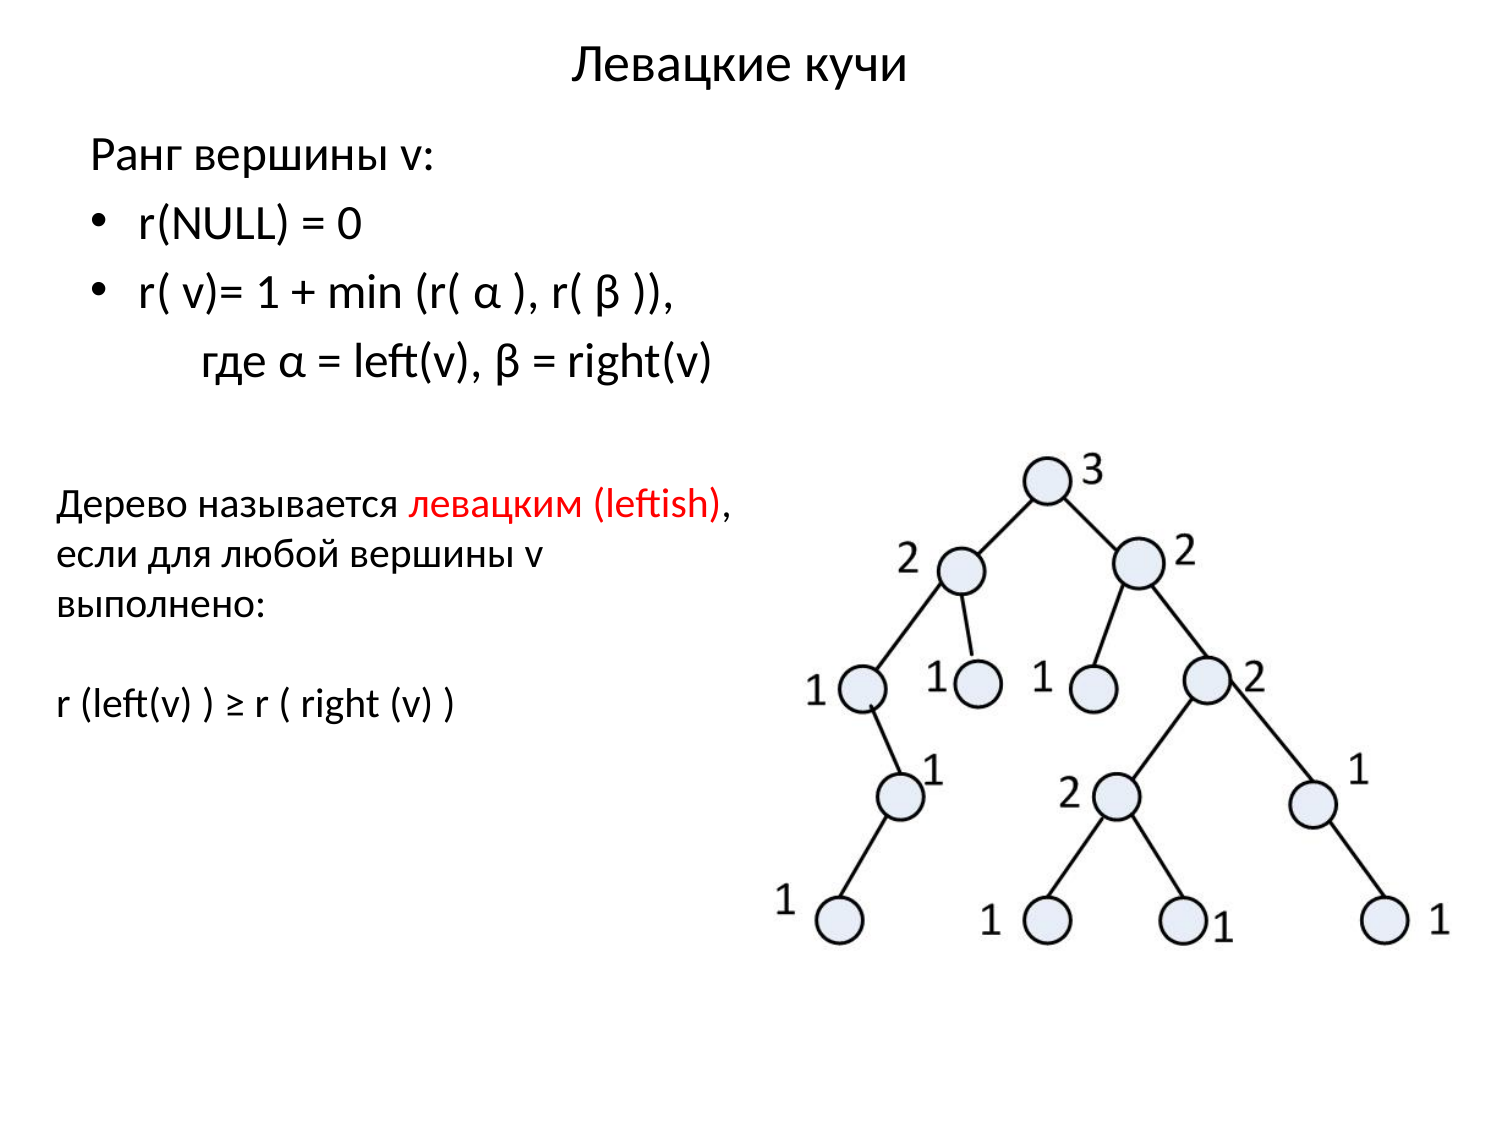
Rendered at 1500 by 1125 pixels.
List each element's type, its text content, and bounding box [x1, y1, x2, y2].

list Ранг вершины v: r(NULL) = 0 r( v)= 1 + min (r( α ), r( β )), где α = left(v), β = right(v) [75, 113, 939, 398]
text_box Дерево называется левацким (leftish), если для любой вершины v выполнено: r (left(v) ) ≥ r ( right (v) ) [41, 468, 768, 733]
picture [773, 432, 1452, 957]
title Левацкие кучи [64, 19, 1415, 100]
